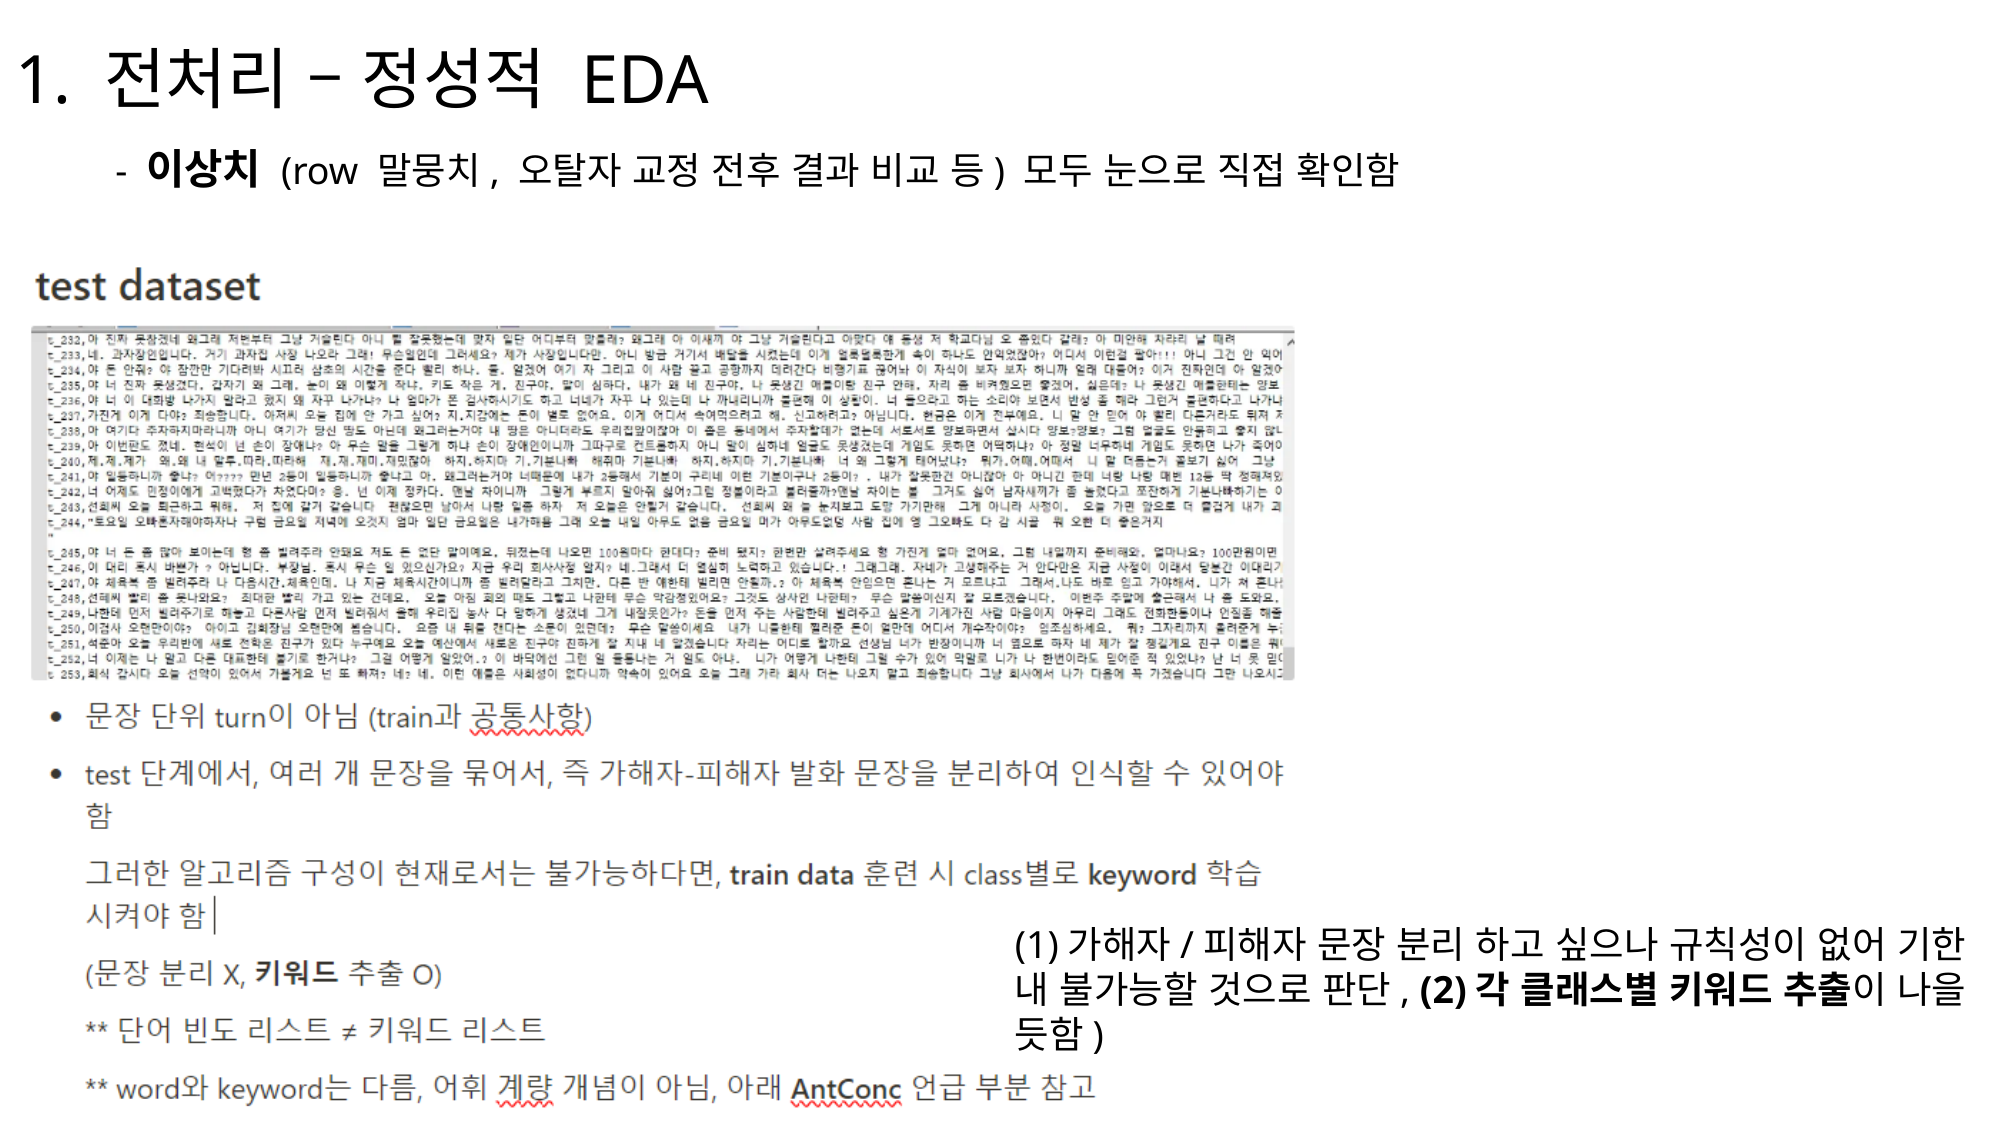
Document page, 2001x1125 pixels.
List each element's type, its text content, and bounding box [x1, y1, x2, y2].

picture [0, 259, 1329, 1109]
text_box (1)가해자/피해자 문장 분리 하고 싶으나 규칙성이 없어 기한 내 불가능할 것으로 판단, (2)각 클래스별 키워드 추출이 나을 듯함) [1329, 913, 2000, 1064]
text_box - 이상치 (row 말뭉치, 오탈자 교정 전후 결과 비교 등) 모두 눈으로 직접 확인함 [100, 135, 1738, 201]
title 1. 전처리 – 정성적 EDA [0, 41, 2000, 124]
